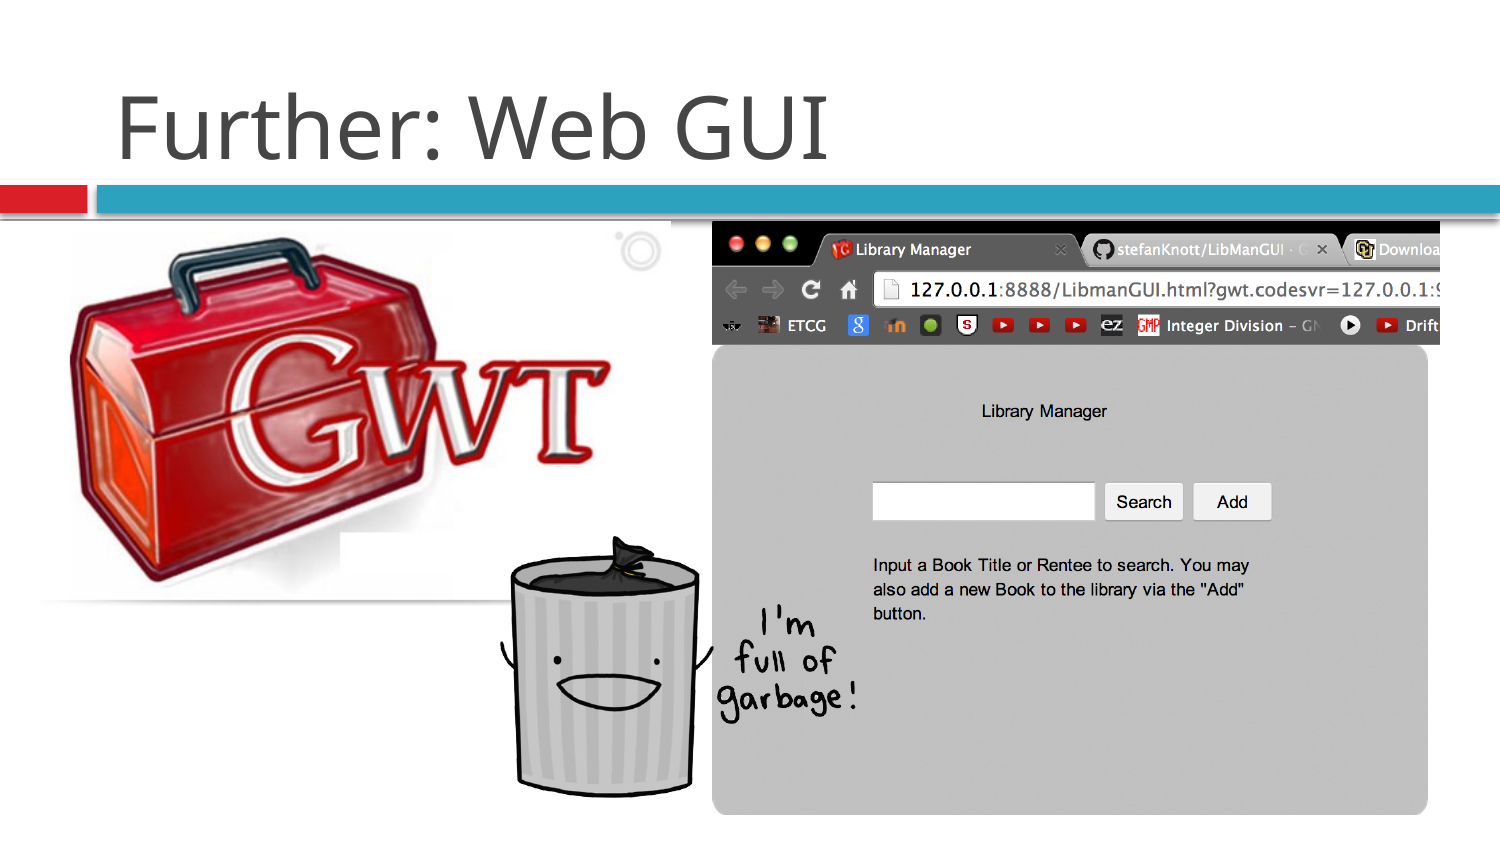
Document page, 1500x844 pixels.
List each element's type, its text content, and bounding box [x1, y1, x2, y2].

title Further: Web GUI [99, 19, 1438, 185]
picture [0, 221, 1440, 824]
